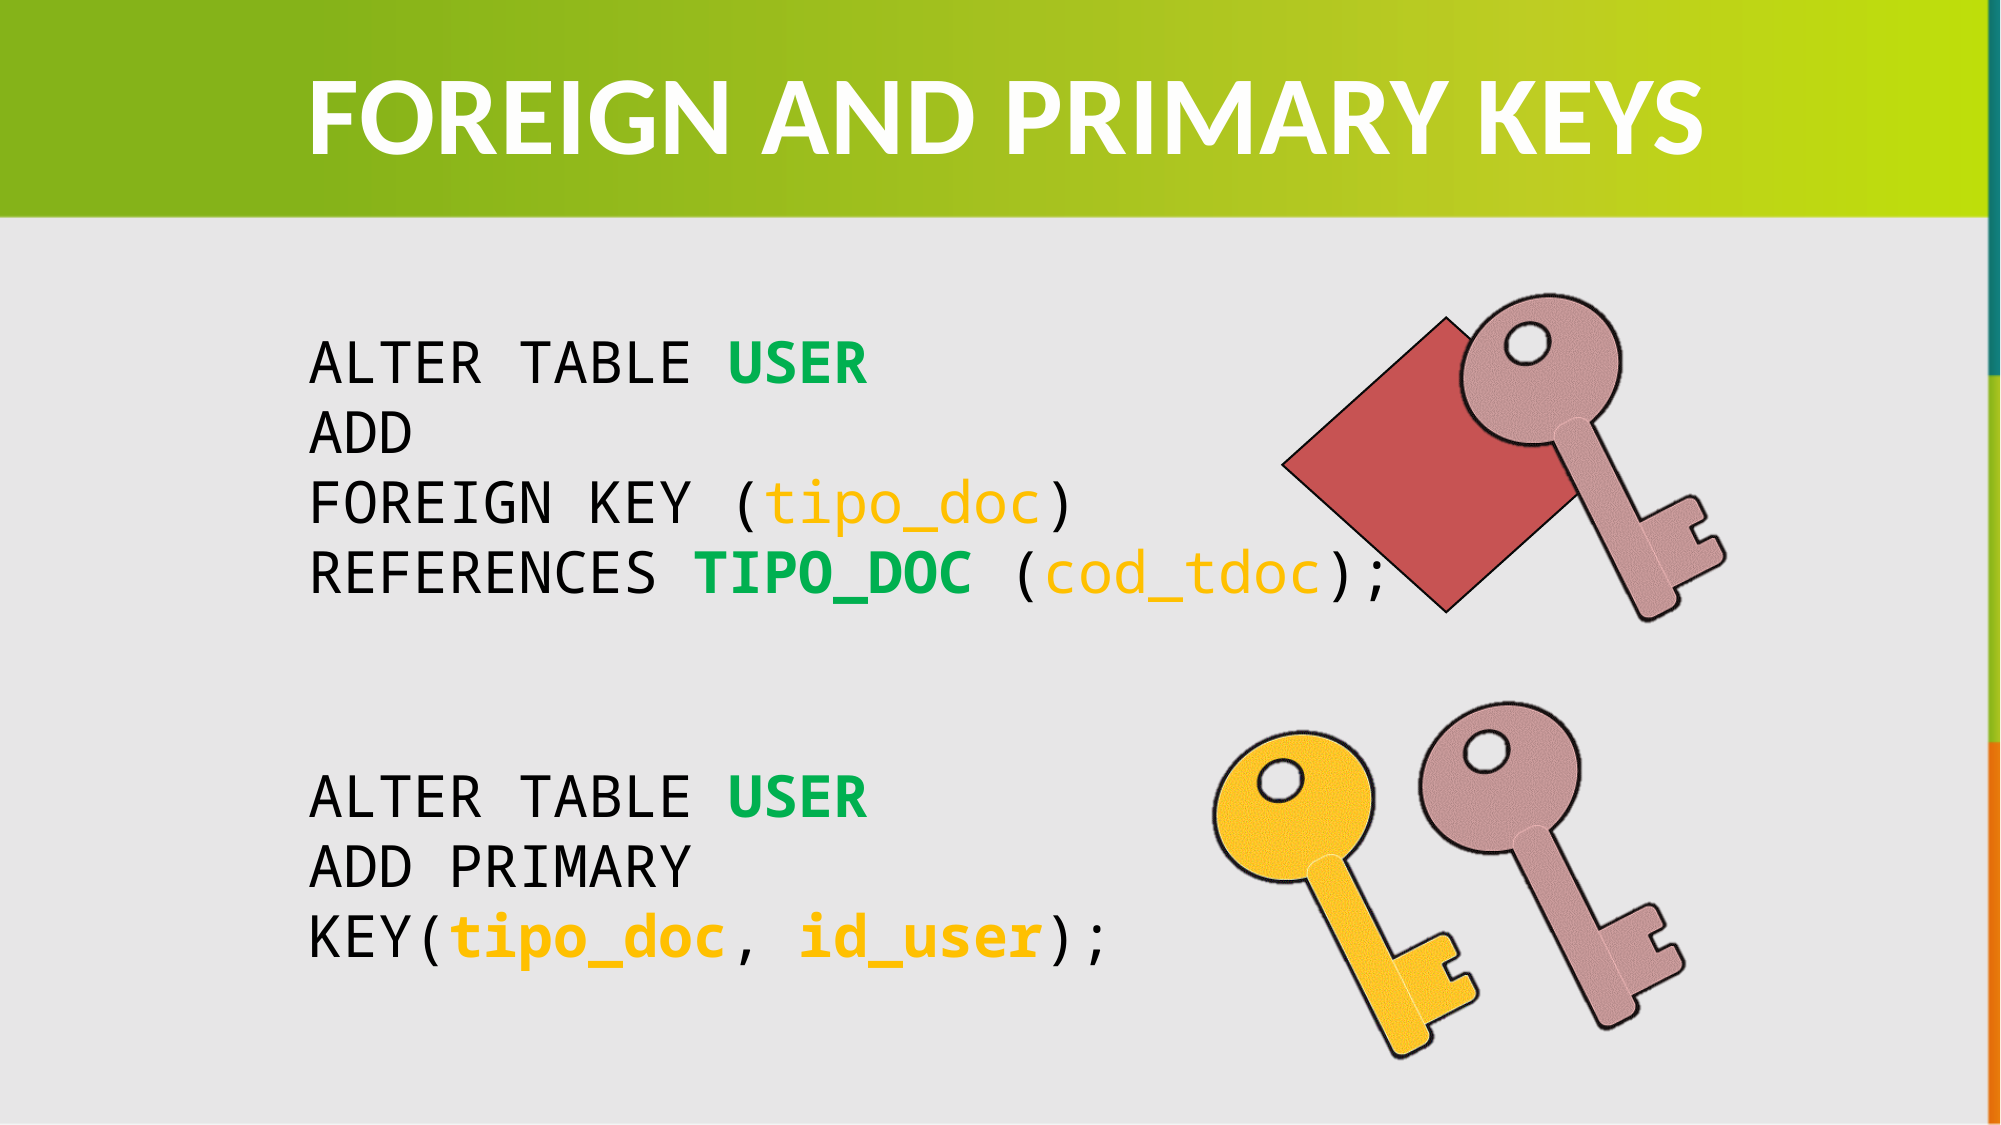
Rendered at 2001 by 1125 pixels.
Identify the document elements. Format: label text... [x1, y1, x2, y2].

text_box FOREIGN AND PRIMARY KEYS [292, 34, 1724, 185]
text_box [293, 290, 1734, 1066]
picture [0, 0, 2001, 1125]
